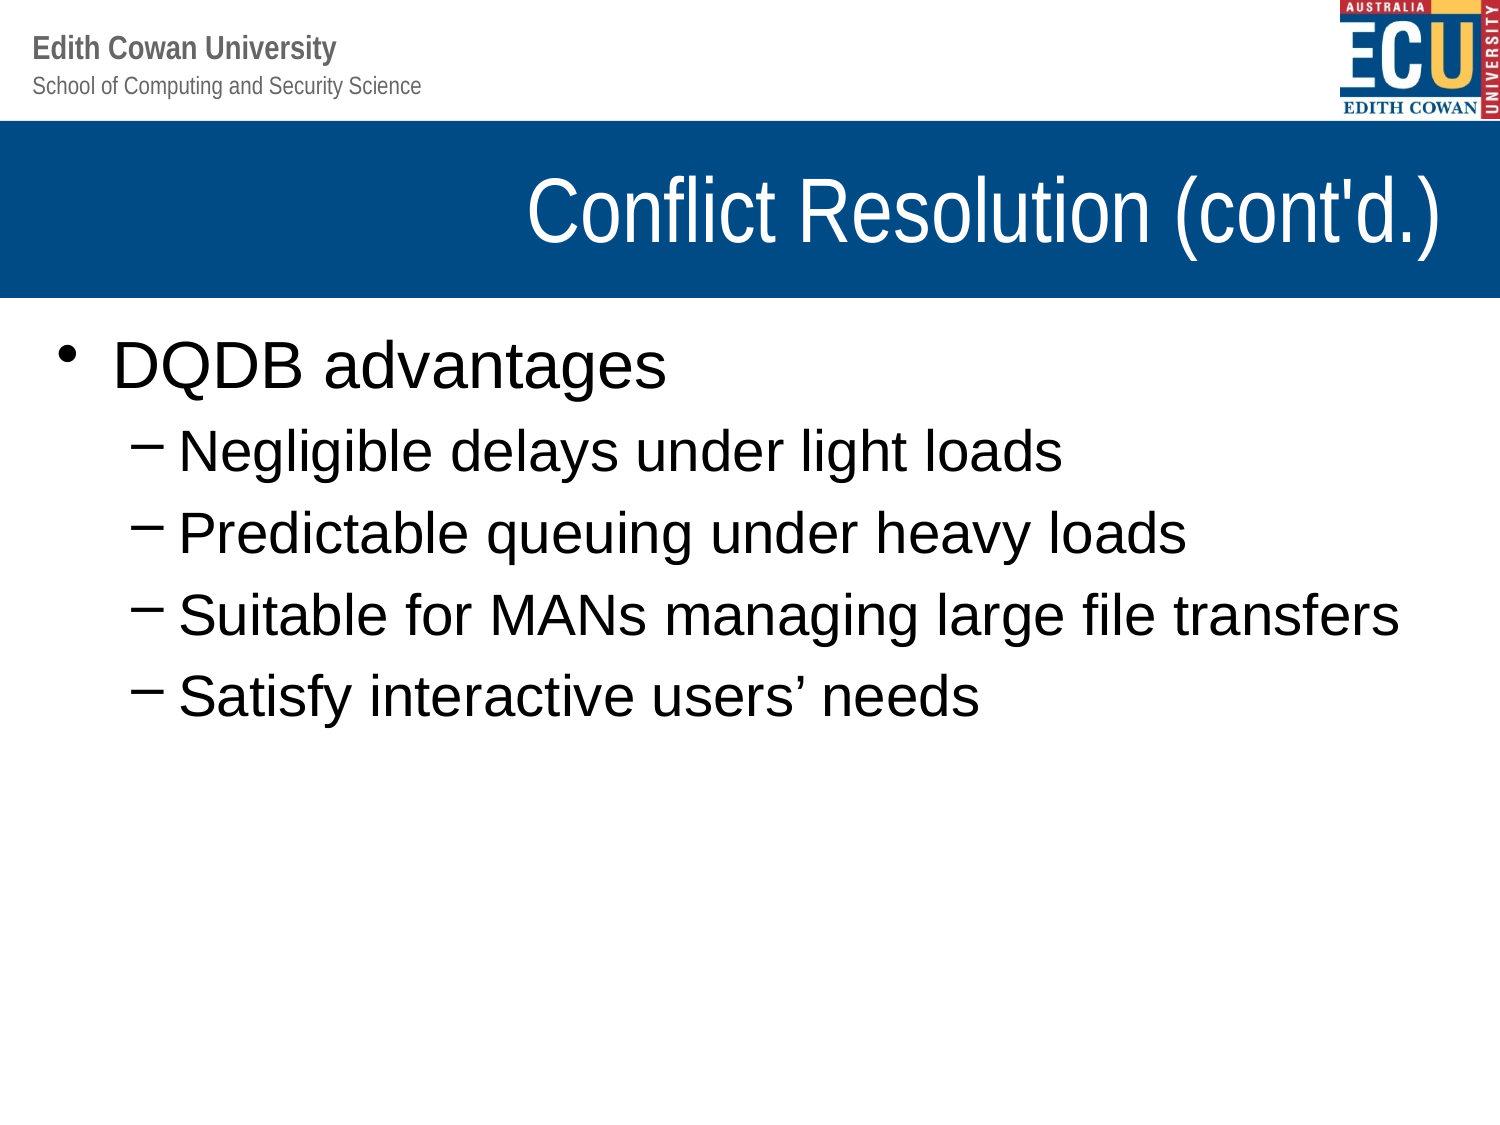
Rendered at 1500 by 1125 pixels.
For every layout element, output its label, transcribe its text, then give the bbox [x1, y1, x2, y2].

title Conflict Resolution (cont'd.) [40, 123, 1460, 289]
list DQDB advantages Negligible delays under light loads Predictable queuing under heavy loads Suitable for MANs managing large file transfers Satisfy interactive users’ needs [40, 314, 1460, 1083]
picture [1340, 0, 1500, 119]
